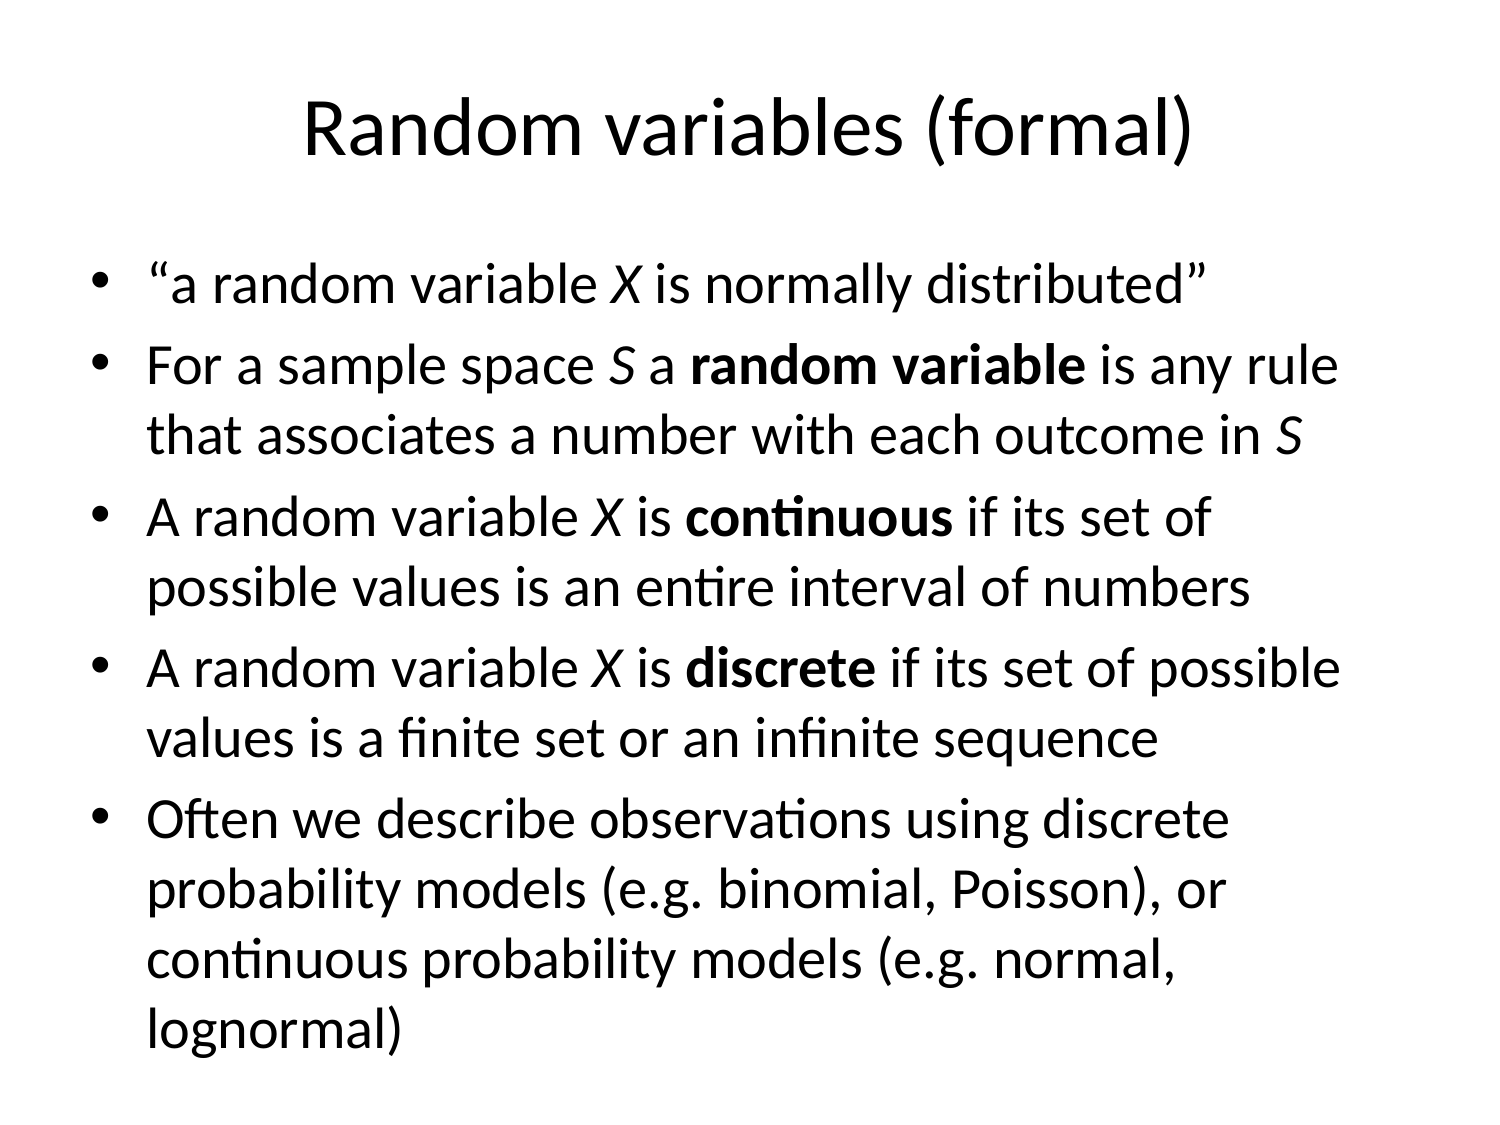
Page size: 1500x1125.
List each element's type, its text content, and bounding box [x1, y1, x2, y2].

title Random variables (formal) [75, 45, 1425, 200]
list “a random variable X is normally distributed” For a sample space S a random variable is any rule that associates a number with each outcome in S A random variable X is continuous if its set of possible values is an entire interval of numbers A random variable X is discrete if its set of possible values is a finite set or an infinite sequence Often we describe observations using discrete probability models (e.g. binomial, Poisson), or continuous probability models (e.g. normal, lognormal) [75, 237, 1425, 1075]
